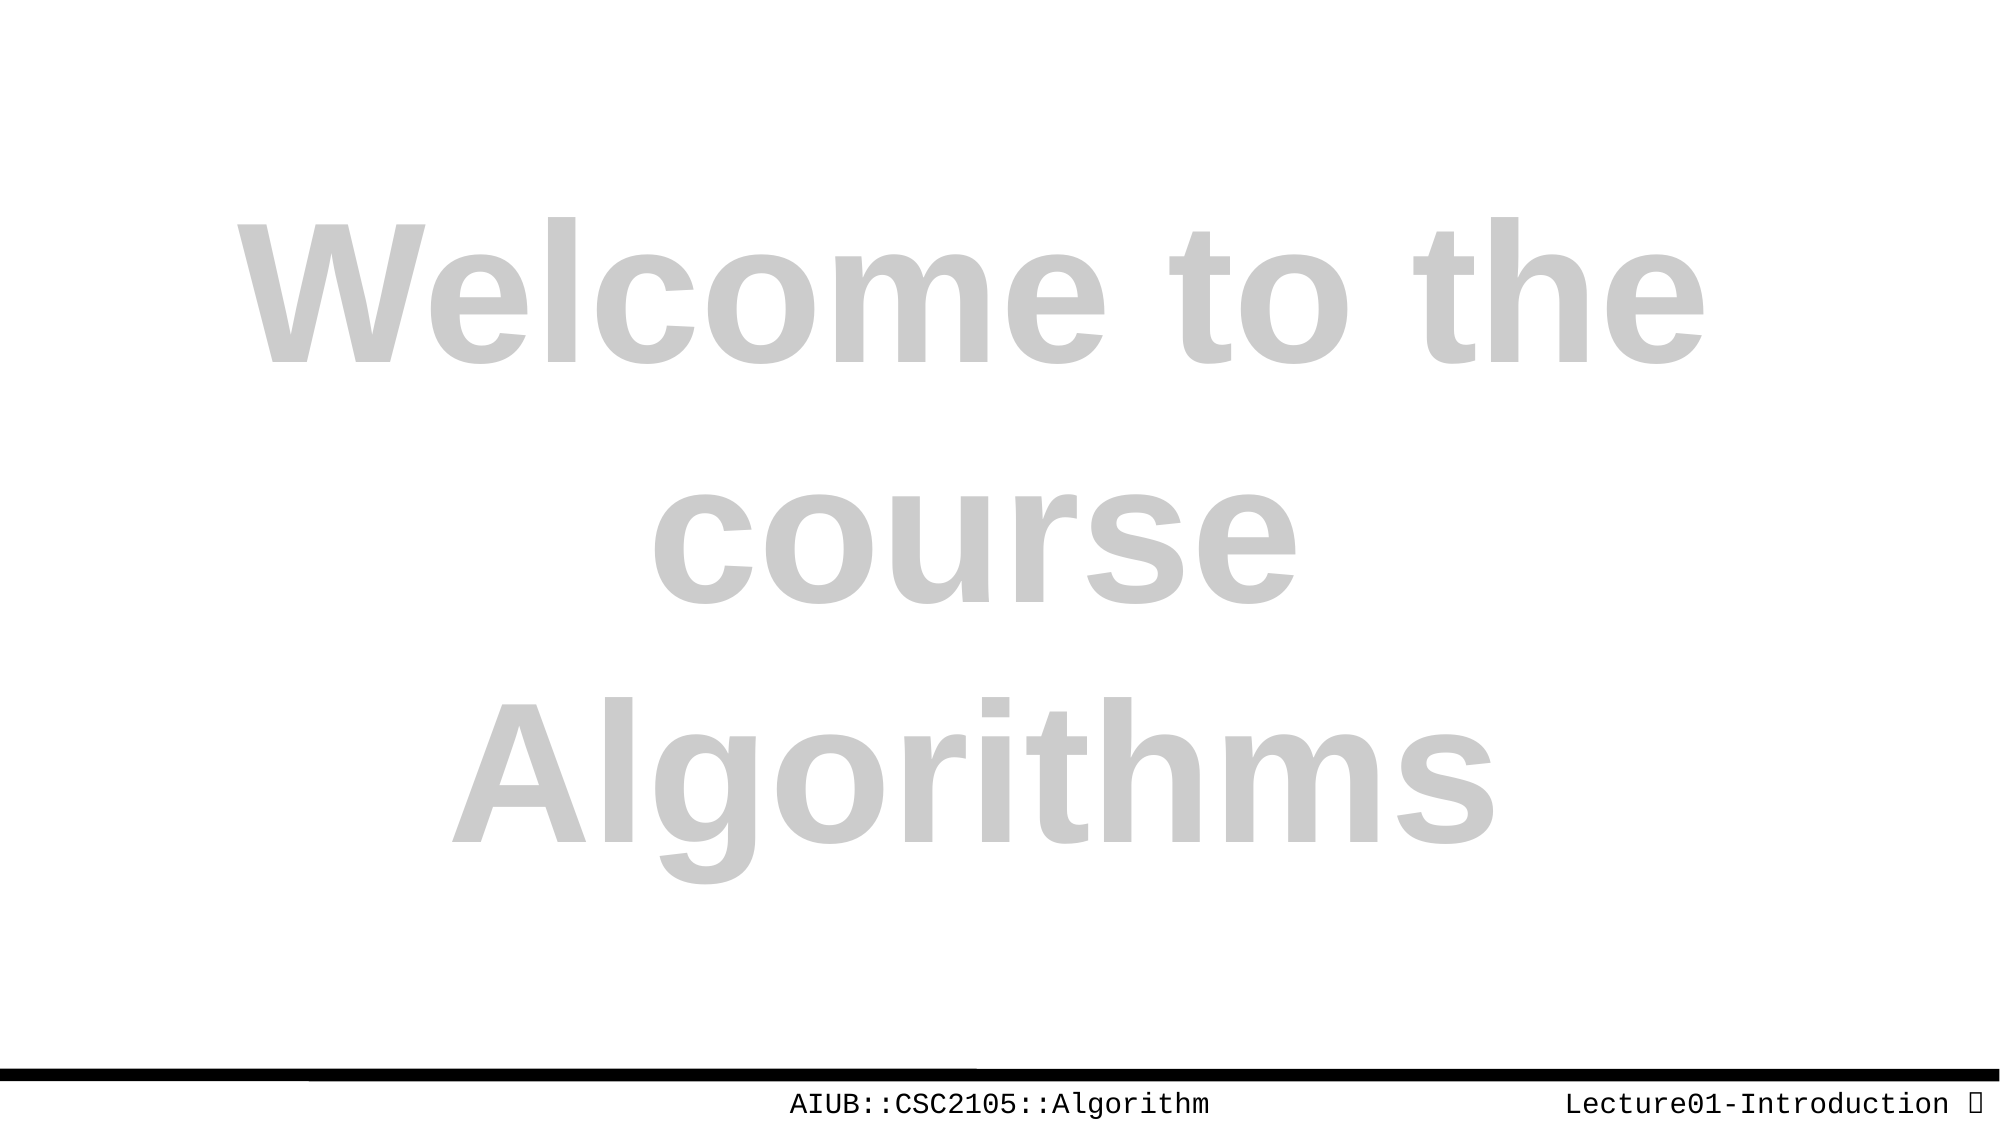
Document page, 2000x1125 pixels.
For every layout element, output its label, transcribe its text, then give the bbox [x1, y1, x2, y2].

slide_number Lecture01-Introduction  23 [1532, 1077, 2000, 1125]
footer AIUB::CSC2105::Algorithm [682, 1077, 1317, 1125]
text_box Welcome to the course Algorithms [88, 154, 1862, 890]
